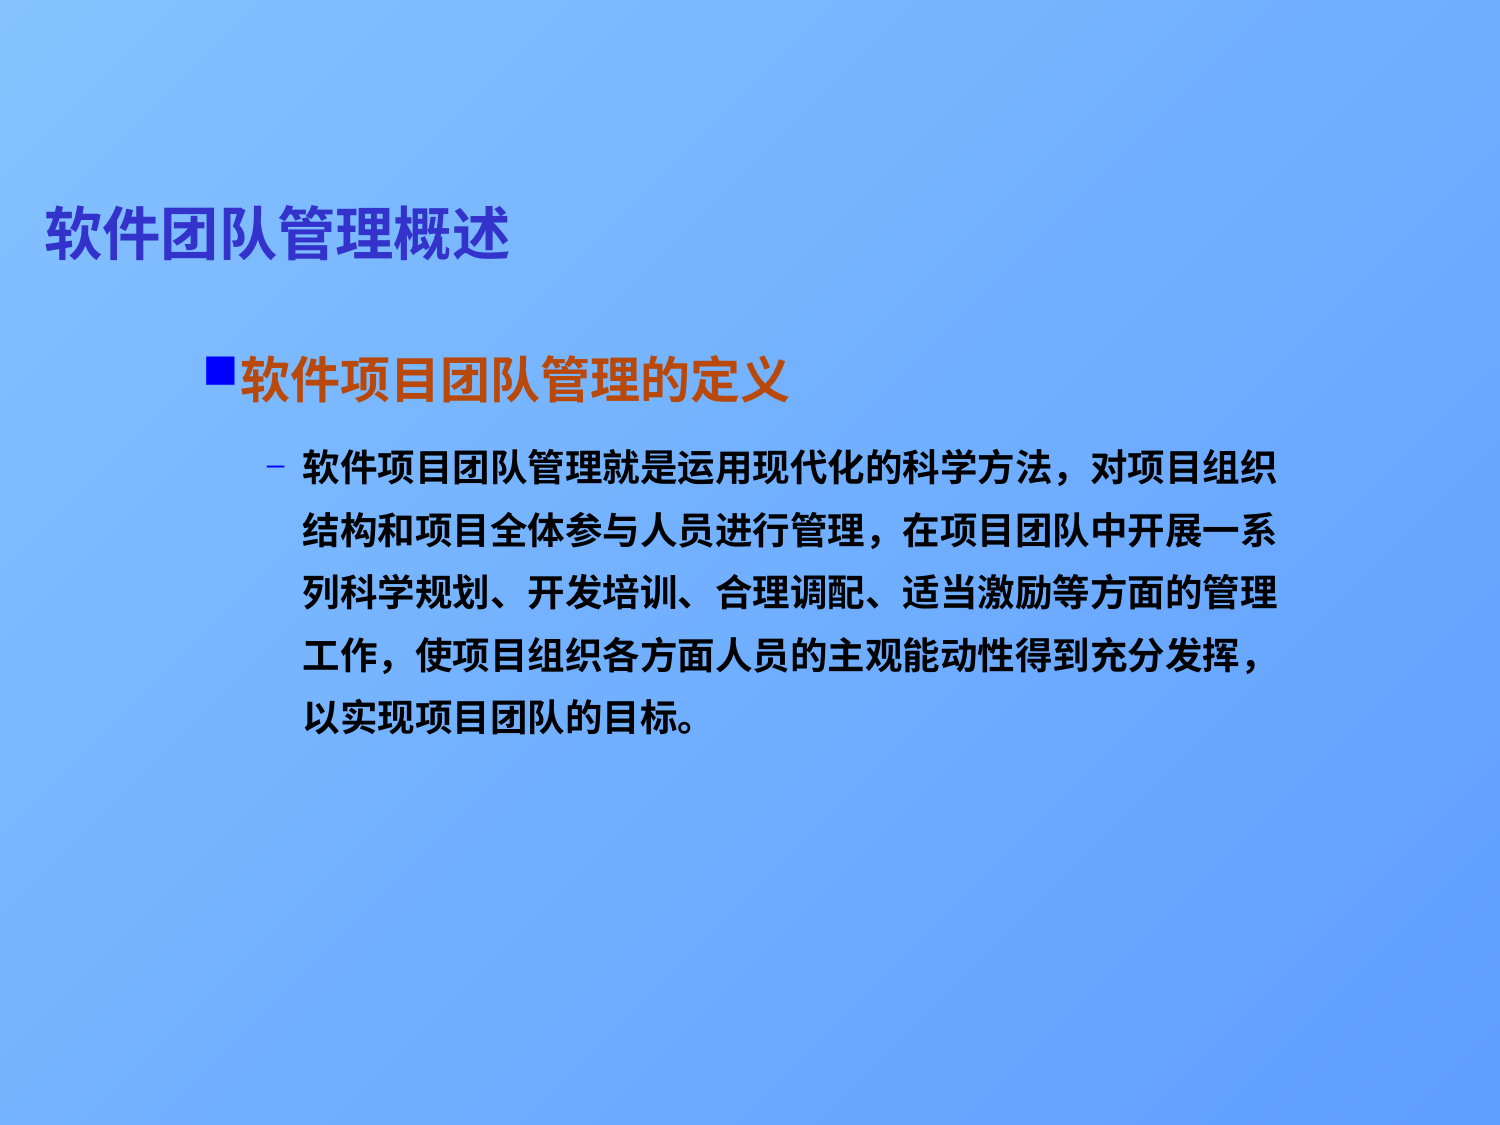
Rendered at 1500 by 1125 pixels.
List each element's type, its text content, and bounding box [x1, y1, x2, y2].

list 软件项目团队管理的定义 软件项目团队管理就是运用现代化的科学方法，对项目组织结构和项目全体参与人员进行管理，在项目团队中开展一系列科学规划、开发培训、合理调配、适当激励等方面的管理工作，使项目组织各方面人员的主观能动性得到充分发挥，以实现项目团队的目标。 [100, 338, 1330, 914]
title 软件团队管理概述 [29, 172, 1471, 291]
